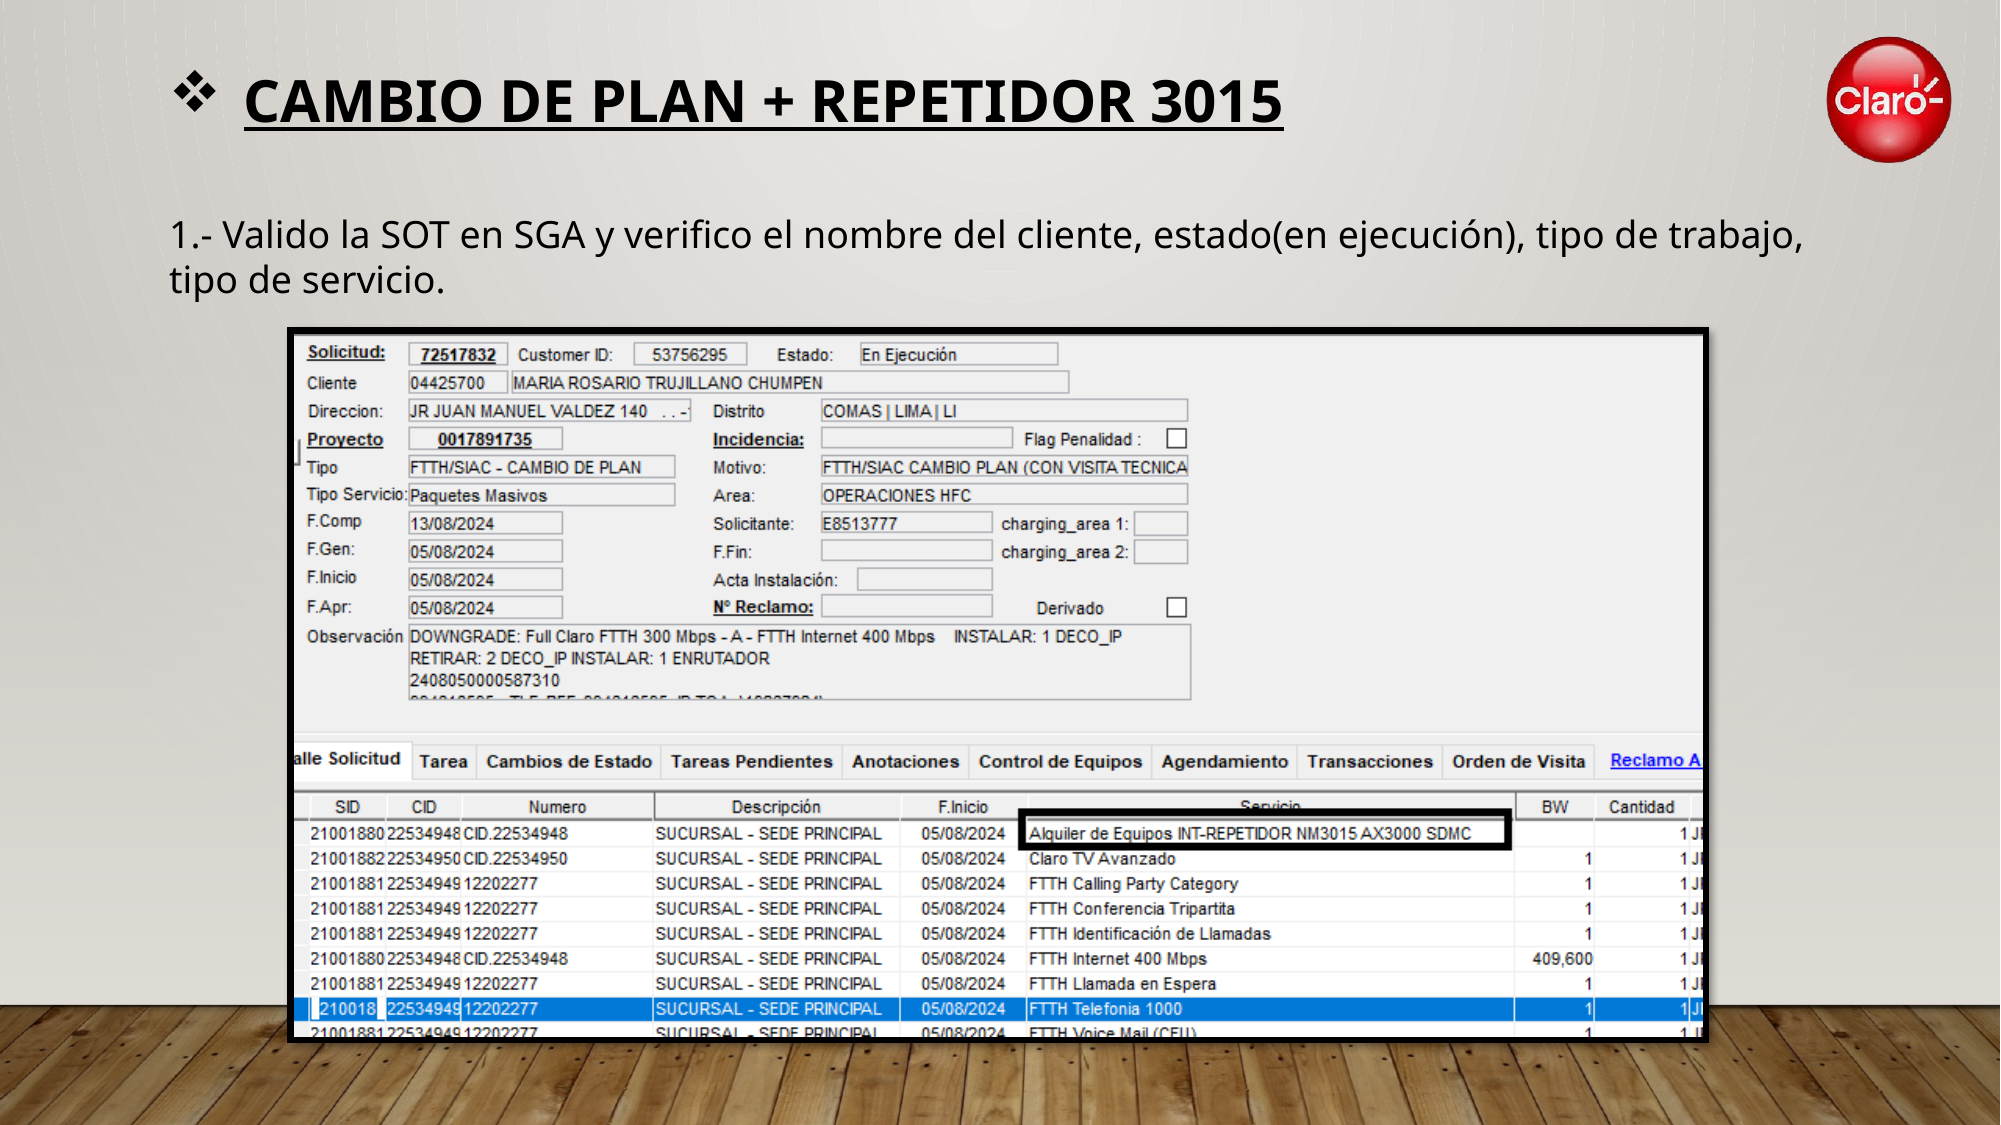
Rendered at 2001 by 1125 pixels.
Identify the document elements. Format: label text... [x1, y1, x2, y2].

text_box CAMBIO DE PLAN + REPETIDOR 3015 [154, 56, 1413, 142]
picture [0, 1005, 2000, 1125]
text_box 1.- Valido la SOT en SGA y verifico el nombre del cliente, estado(en ejecución), tipo de trabajo, tipo de servicio. [154, 203, 1888, 309]
picture [293, 333, 1704, 1037]
picture [1774, 30, 2000, 169]
